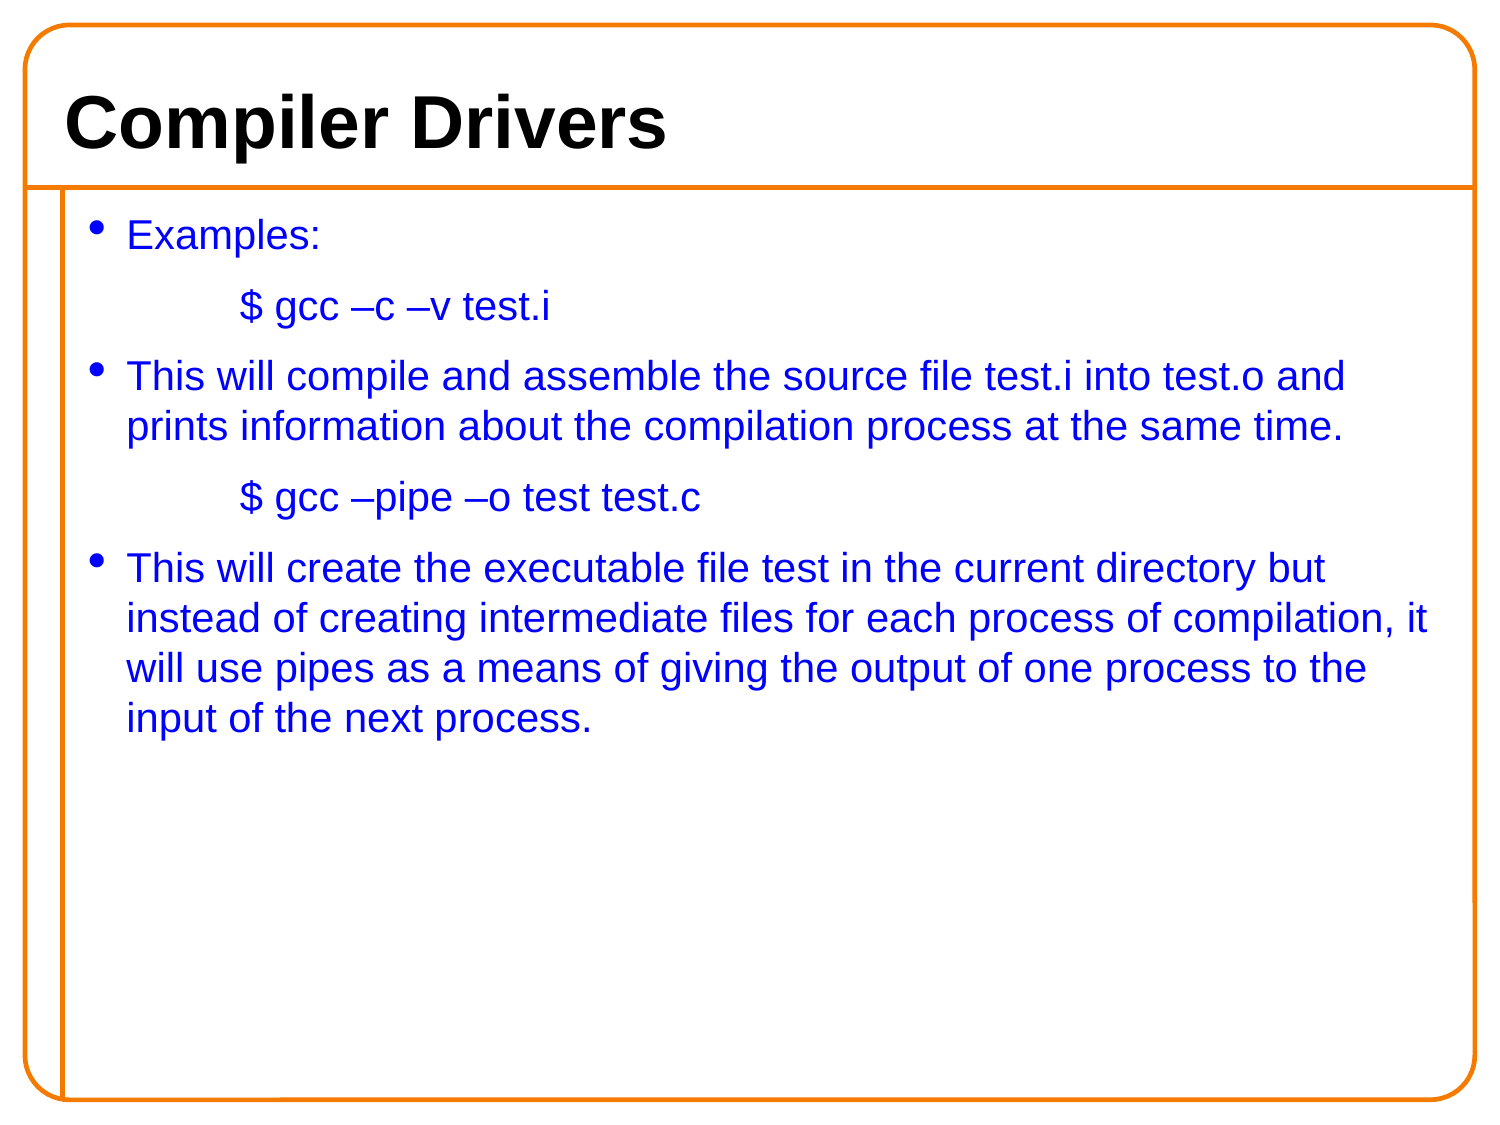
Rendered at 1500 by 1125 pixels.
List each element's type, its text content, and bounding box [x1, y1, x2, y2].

text_box Compiler Drivers [49, 62, 1450, 175]
text_box Examples: $ gcc –c –v test.i This will compile and assemble the source file test.i into test.o and prints information about the compilation process at the same time. $ gcc –pipe –o test test.c This will create the executable file test in the current directory but instead of creating intermediate files for each process of compilation, it will use pipes as a means of giving the output of one process to the input of the next process. [74, 200, 1463, 1100]
